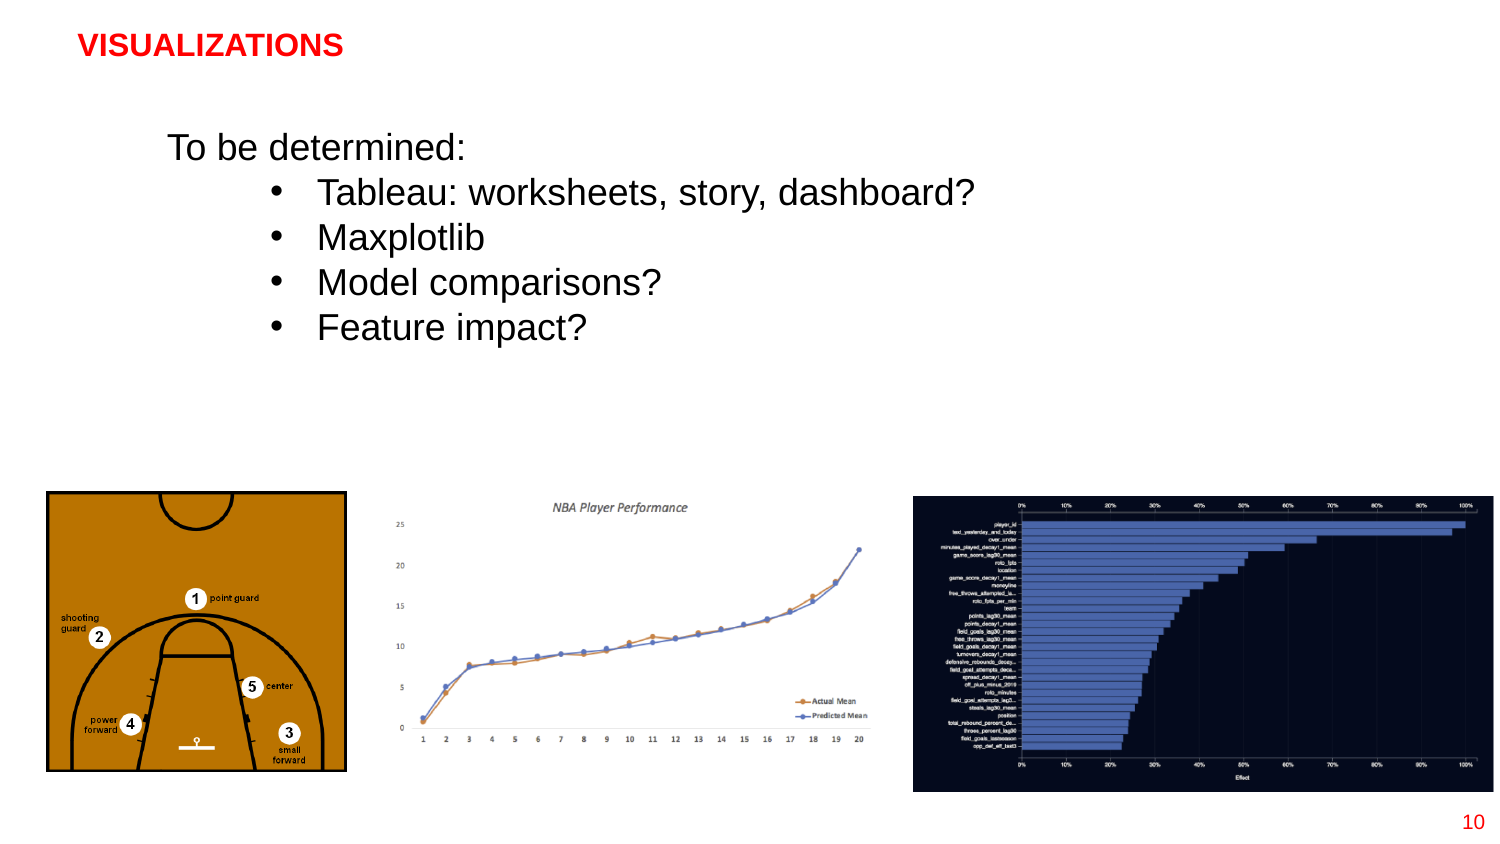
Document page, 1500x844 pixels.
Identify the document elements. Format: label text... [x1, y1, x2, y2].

slide_number 10 [1149, 807, 1500, 844]
title VISUALIZATIONS [62, 16, 1410, 71]
picture [906, 487, 1500, 799]
picture [394, 500, 877, 749]
picture [46, 491, 347, 772]
text_box To be determined: Tableau: worksheets, story, dashboard? Maxplotlib Model comparisons? Feature impact? [152, 115, 991, 356]
